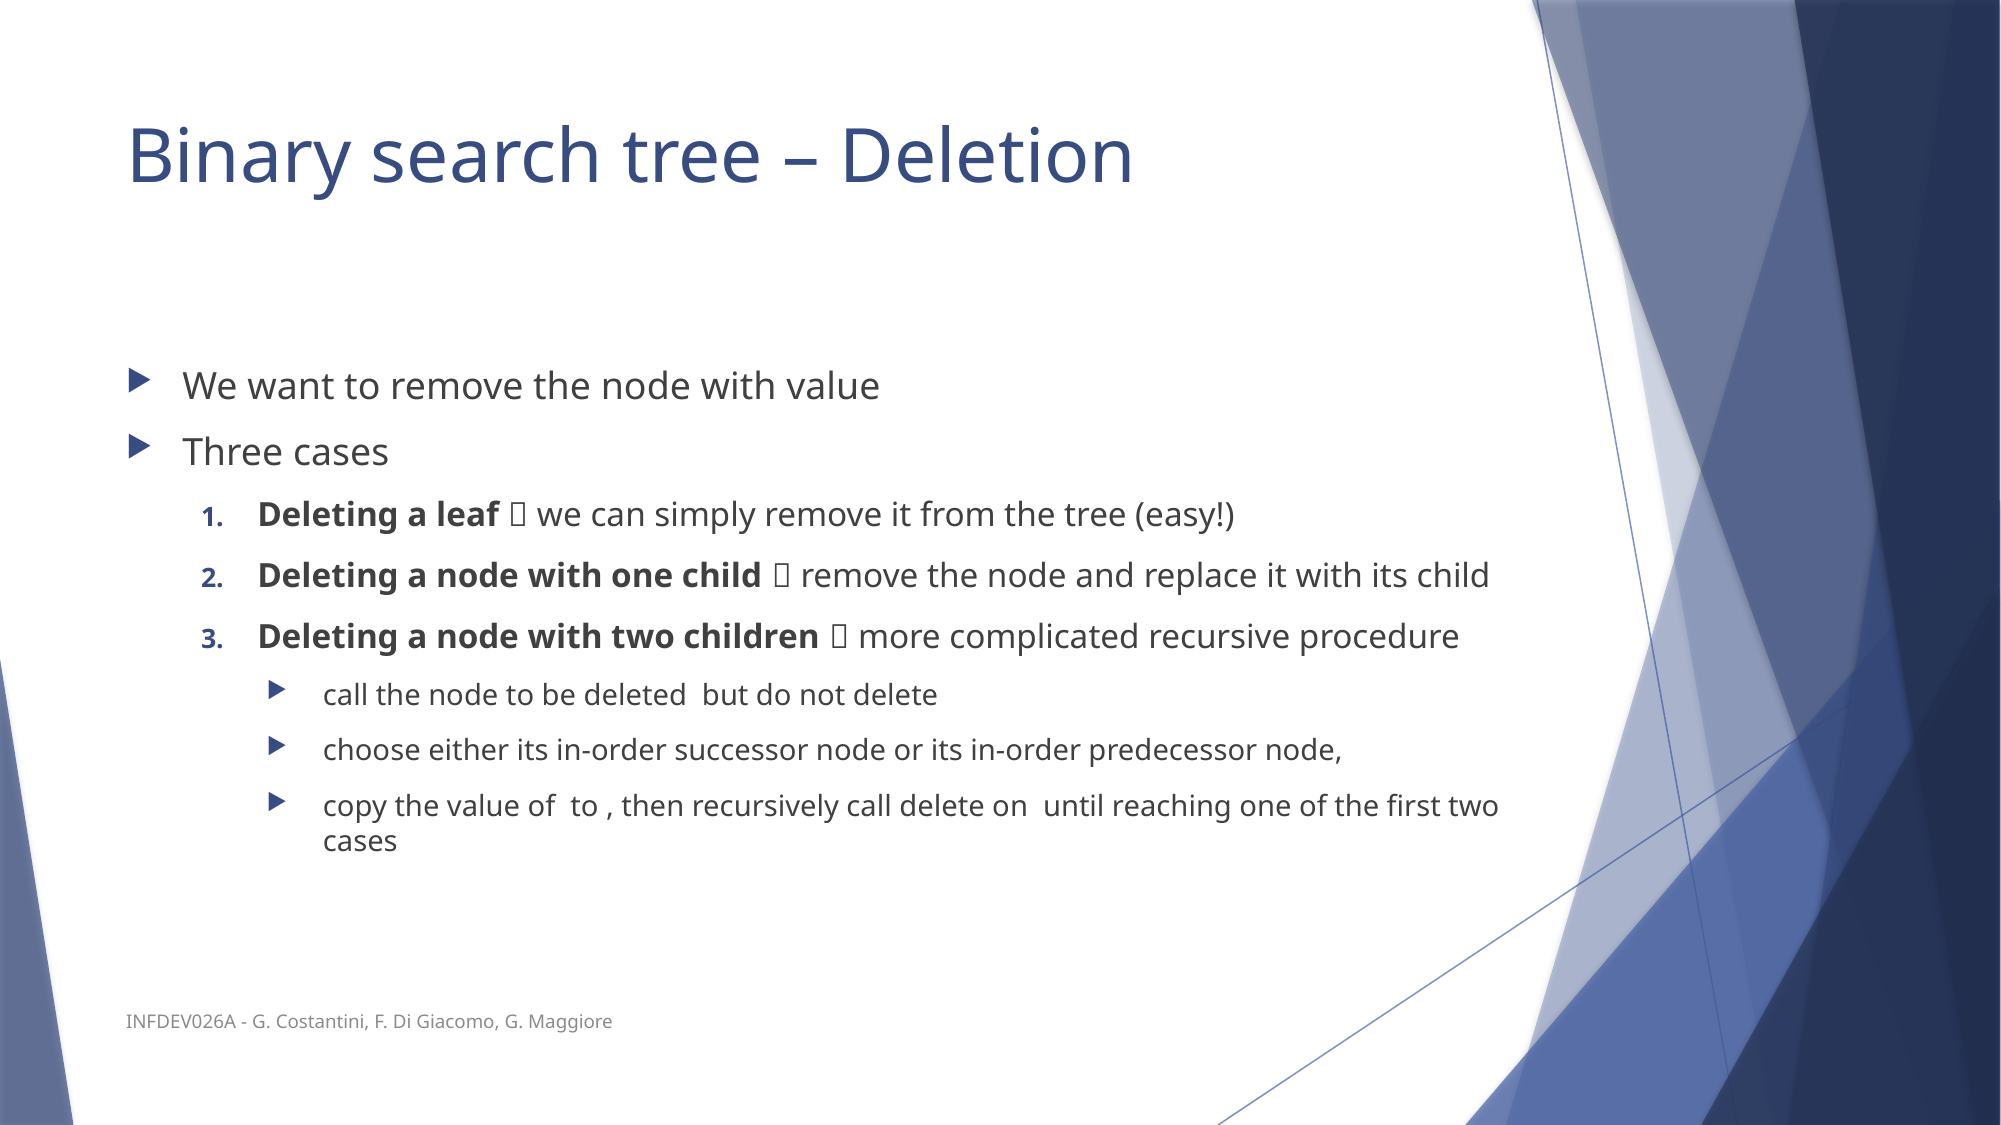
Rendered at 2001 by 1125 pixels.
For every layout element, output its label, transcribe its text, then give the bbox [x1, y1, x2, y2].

footer INFDEV026A - G. Costantini, F. Di Giacomo, G. Maggiore [111, 991, 1145, 1051]
title Binary search tree – Deletion [111, 99, 1522, 317]
